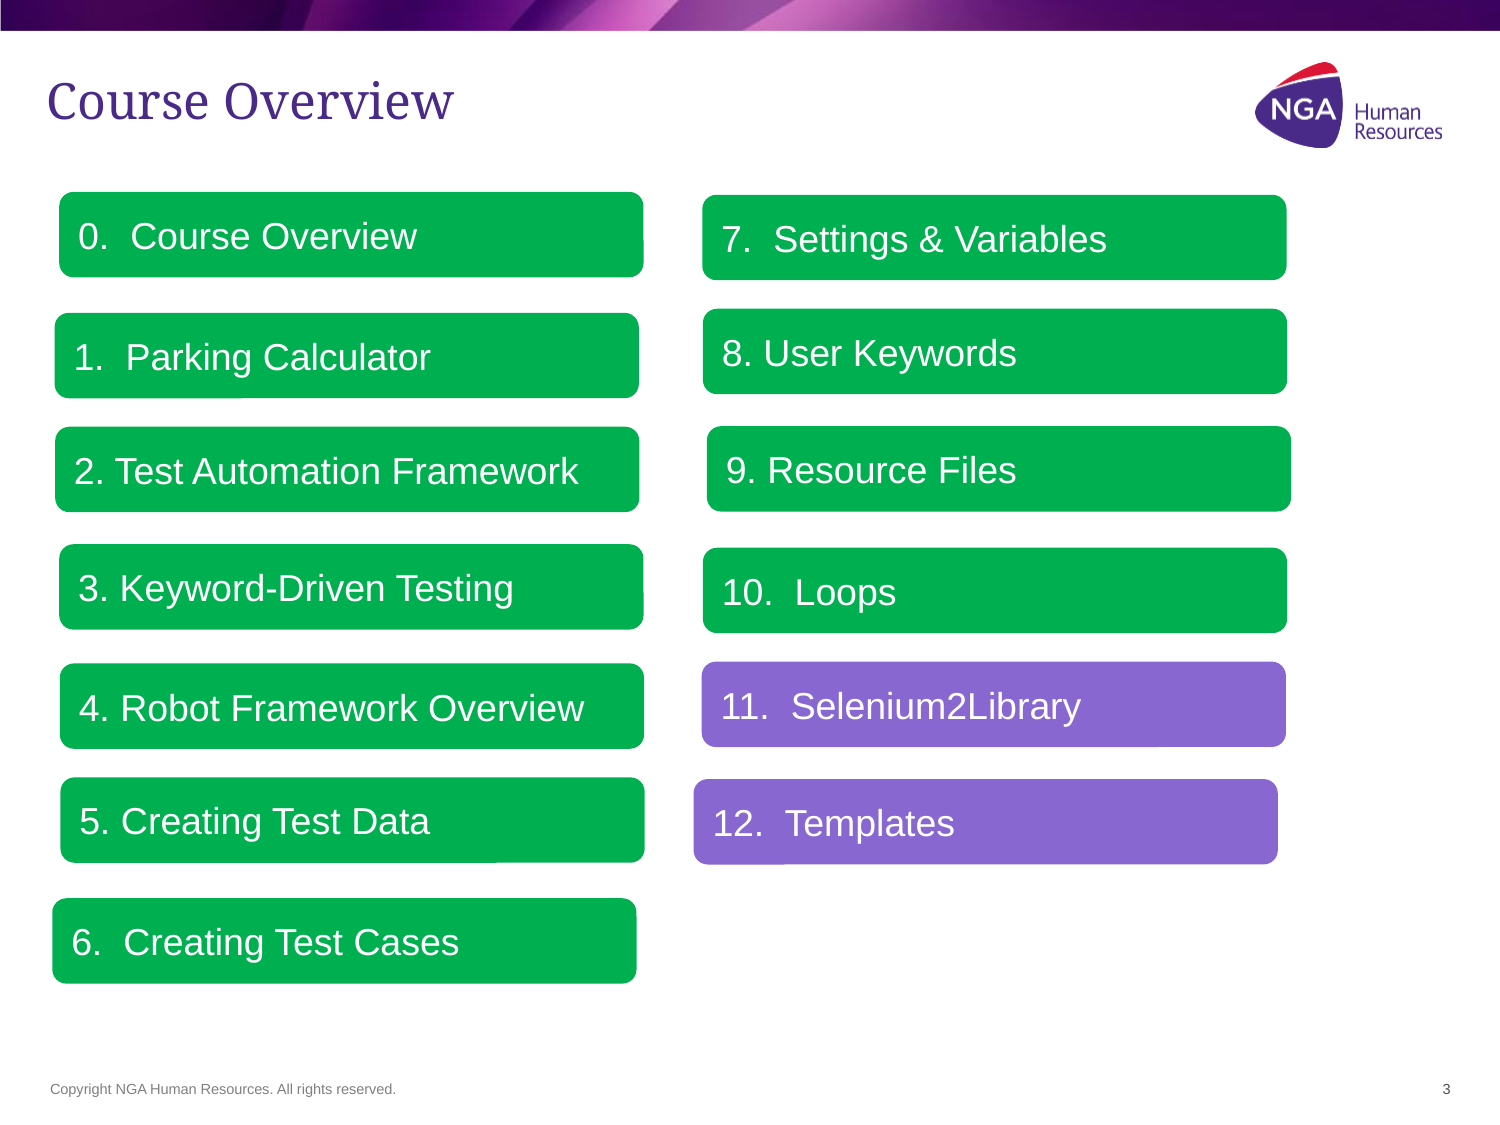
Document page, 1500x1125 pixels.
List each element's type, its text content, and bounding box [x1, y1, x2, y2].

text_box 9. Resource Files [704, 424, 1294, 514]
text_box 7. Settings & Variables [700, 192, 1289, 283]
title Course Overview [46, 76, 1216, 131]
text_box 2. Test Automation Framework [53, 424, 642, 515]
text_box 3. Keyword-Driven Testing [57, 542, 646, 632]
text_box 4. Robot Framework Overview [57, 661, 647, 751]
text_box 11. Selenium2Library [699, 659, 1289, 750]
text_box 0. Course Overview [57, 189, 646, 280]
picture [1255, 62, 1442, 148]
text_box 1. Parking Calculator [52, 310, 641, 401]
text_box 8. User Keywords [700, 306, 1290, 397]
slide_number 3 [1387, 1080, 1451, 1098]
text_box 10. Loops [700, 545, 1290, 636]
text_box 6. Creating Test Cases [50, 896, 639, 986]
text_box 12. Templates [691, 776, 1280, 867]
text_box 5. Creating Test Data [58, 775, 647, 865]
picture [2, 0, 1500, 30]
